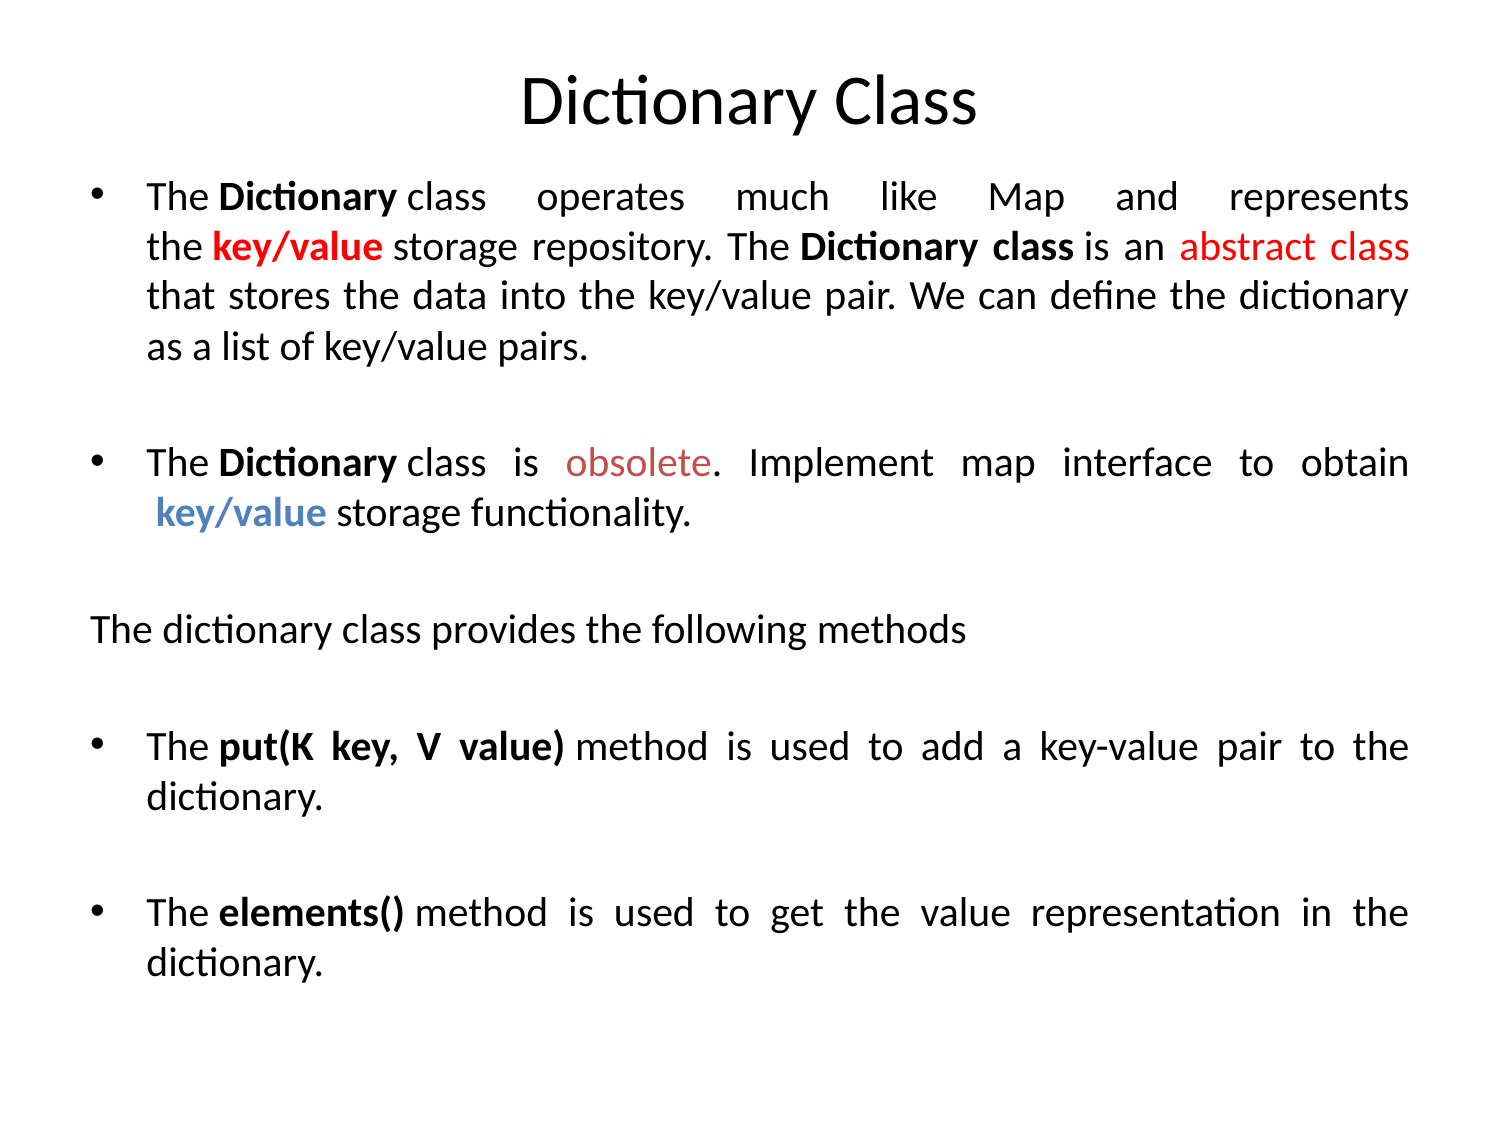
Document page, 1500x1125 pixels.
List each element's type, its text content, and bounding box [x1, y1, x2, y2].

list The Dictionary class operates much like Map and represents the key/value storage repository. The Dictionary class is an abstract class that stores the data into the key/value pair. We can define the dictionary as a list of key/value pairs. The Dictionary class is obsolete. Implement map interface to obtain key/value storage functionality. The dictionary class provides the following methods The put(K key, V value) method is used to add a key-value pair to the dictionary. The elements() method is used to get the value representation in the dictionary. [75, 160, 1425, 904]
title Dictionary Class [75, 45, 1425, 160]
